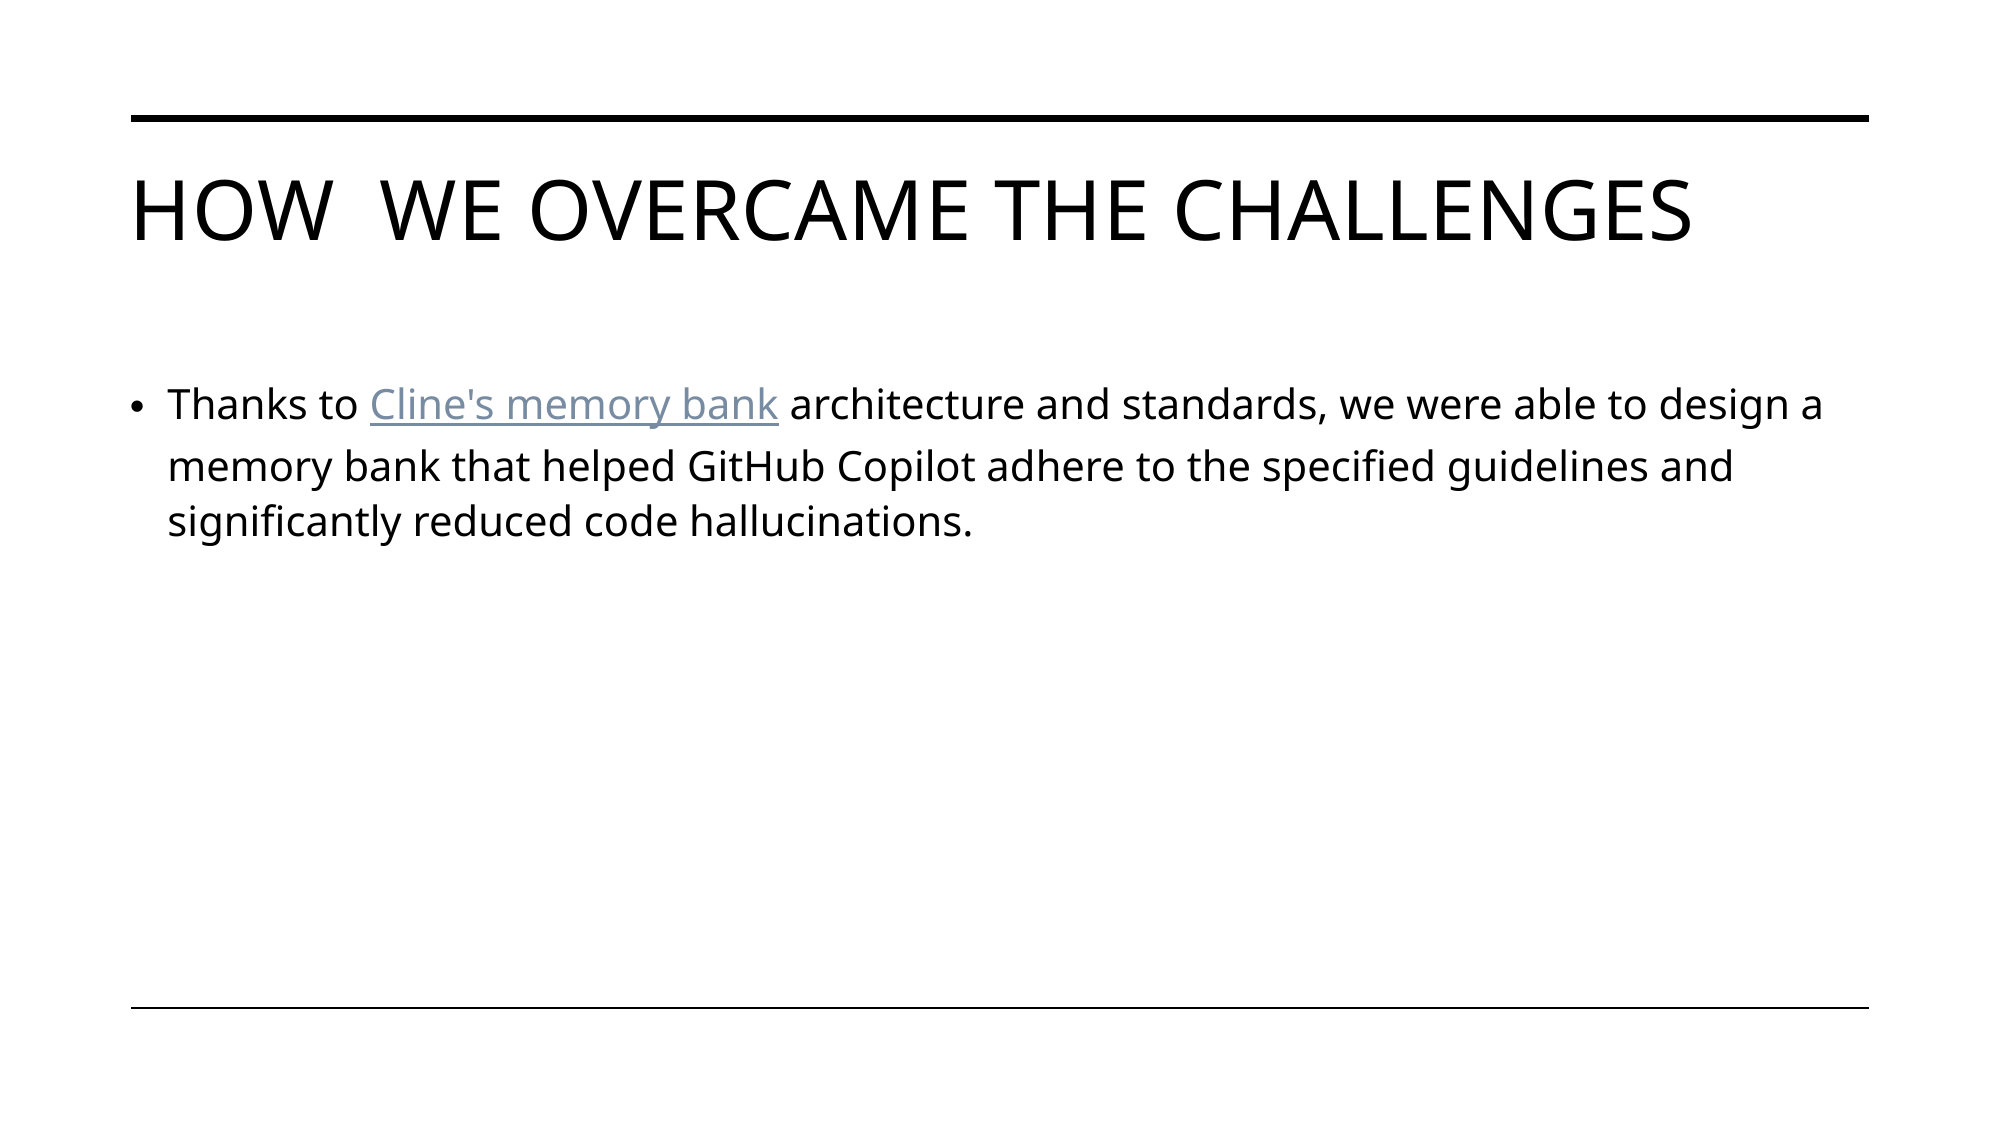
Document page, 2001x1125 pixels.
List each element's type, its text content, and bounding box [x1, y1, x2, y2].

list Thanks to Cline's memory bank architecture and standards, we were able to design a memory bank that helped GitHub Copilot adhere to the specified guidelines and significantly reduced code hallucinations. [114, 364, 1869, 978]
title How we overcame the challenges [114, 149, 1869, 364]
